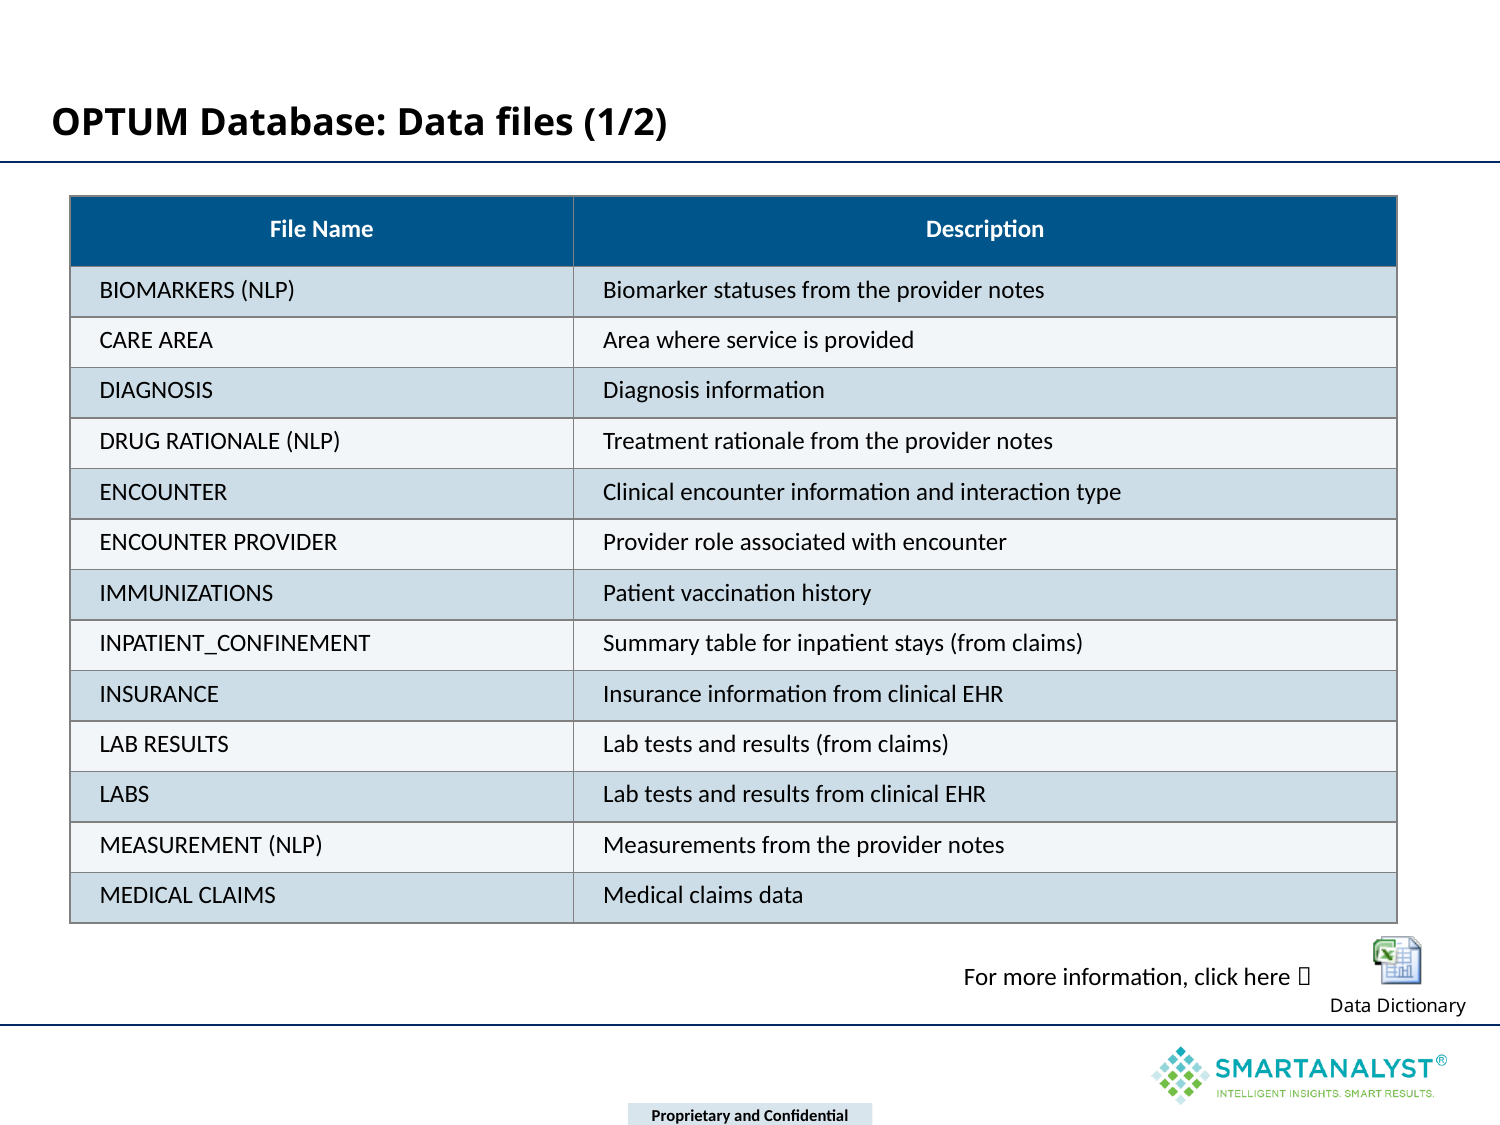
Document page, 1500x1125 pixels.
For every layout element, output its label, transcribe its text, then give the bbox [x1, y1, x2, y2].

table_cell Area where service is provided [574, 318, 1396, 367]
table_cell DRUG RATIONALE (NLP) [71, 419, 573, 468]
table_cell ENCOUNTER PROVIDER [71, 520, 573, 569]
table_cell MEDICAL CLAIMS [71, 873, 573, 922]
table_cell Clinical encounter information and interaction type [574, 469, 1396, 518]
text_box For more information, click here  [949, 952, 1317, 998]
table_cell Measurements from the provider notes [574, 823, 1396, 872]
picture [1149, 1043, 1449, 1107]
table_cell LAB RESULTS [71, 722, 573, 771]
table_cell INSURANCE [71, 671, 573, 720]
table_cell MEASUREMENT (NLP) [71, 823, 573, 872]
table_header File Name [71, 197, 573, 266]
table_cell Provider role associated with encounter [574, 520, 1396, 569]
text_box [1322, 935, 1473, 1063]
table_cell Diagnosis information [574, 368, 1396, 417]
table_cell Insurance information from clinical EHR [574, 671, 1396, 720]
table_cell Treatment rationale from the provider notes [574, 419, 1396, 468]
table_cell Summary table for inpatient stays (from claims) [574, 621, 1396, 670]
table_cell DIAGNOSIS [71, 368, 573, 417]
table_cell IMMUNIZATIONS [71, 570, 573, 619]
table_cell INPATIENT_CONFINEMENT [71, 621, 573, 670]
table_cell Patient vaccination history [574, 570, 1396, 619]
table_cell BIOMARKERS (NLP) [71, 267, 573, 316]
table_cell Lab tests and results from clinical EHR [574, 772, 1396, 821]
table_cell LABS [71, 772, 573, 821]
table_cell Lab tests and results (from claims) [574, 722, 1396, 771]
table_header Description [574, 197, 1396, 266]
title OPTUM Database: Data files (1/2) [35, 89, 1462, 151]
table_cell Medical claims data [574, 873, 1396, 922]
table_cell Biomarker statuses from the provider notes [574, 267, 1396, 316]
table_cell ENCOUNTER [71, 469, 573, 518]
table_cell CARE AREA [71, 318, 573, 367]
